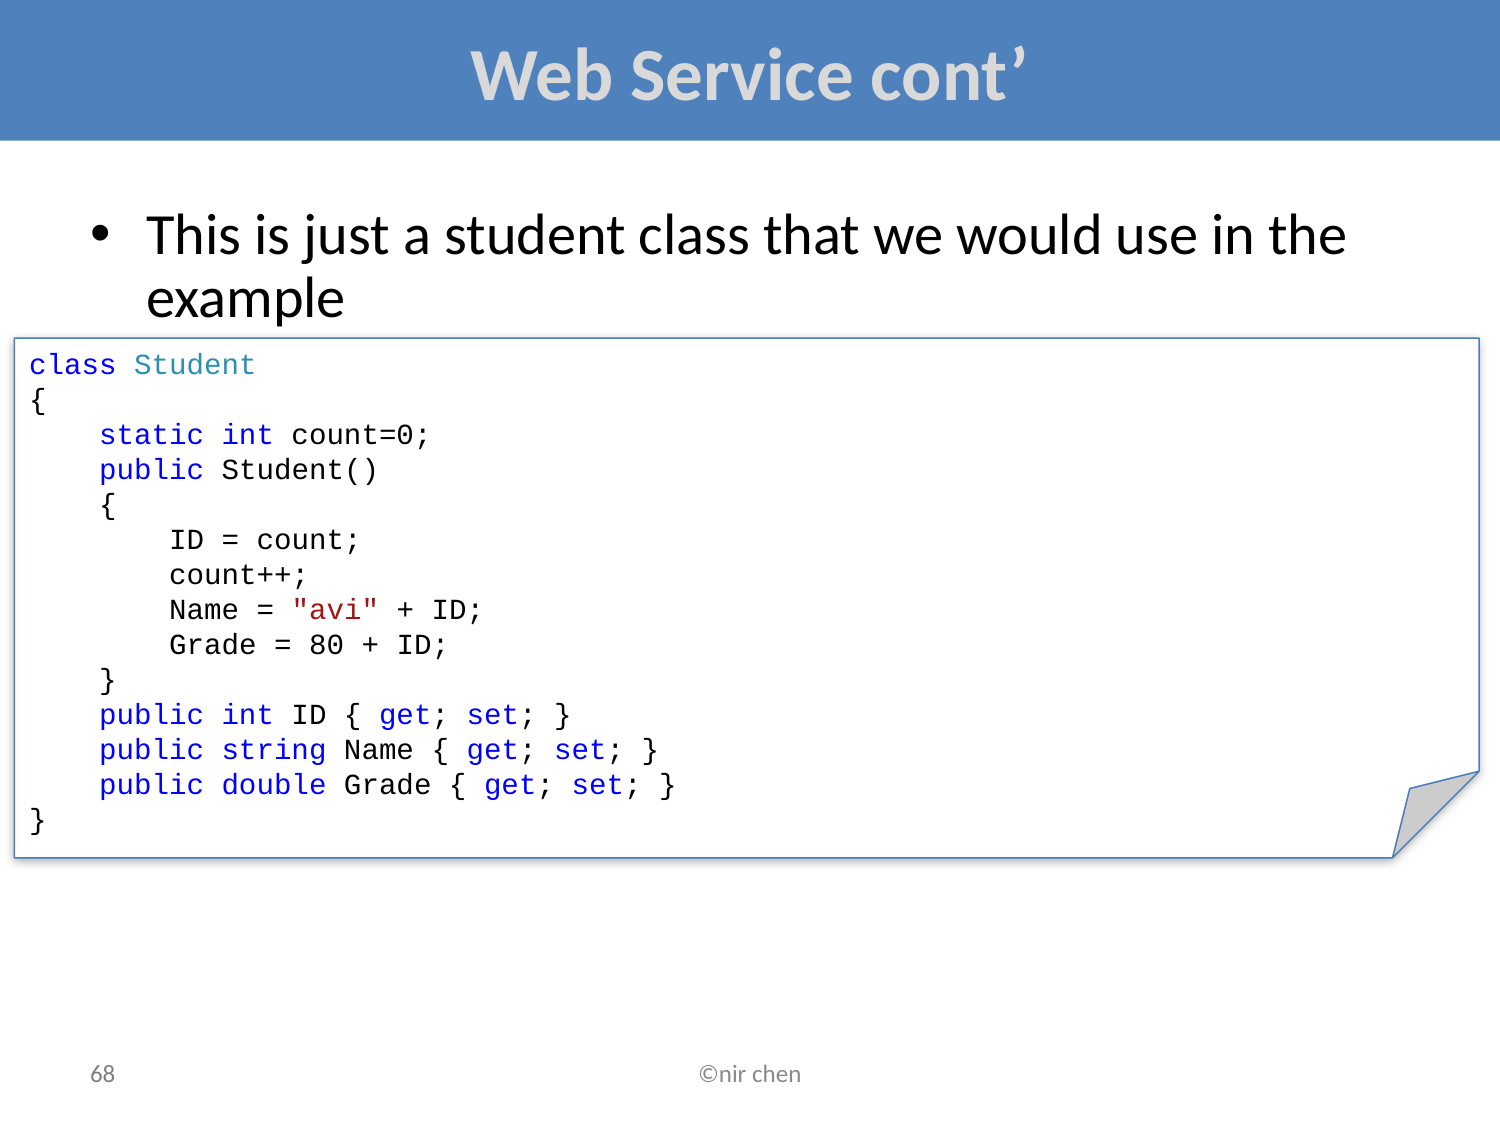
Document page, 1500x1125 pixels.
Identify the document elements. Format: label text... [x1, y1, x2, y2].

footer ©nir chen [512, 1042, 988, 1103]
list This is just a student class that we would use in the example [75, 172, 1425, 362]
text_box class Student { static int count=0; public Student() { ID = count; count++; Name = "avi" + ID; Grade = 80 + ID; } public int ID { get; set; } public string Name { get; set; } public double Grade { get; set; } } [14, 338, 1480, 858]
title Web Service cont’ [0, 0, 1500, 141]
slide_number 68 [75, 1042, 425, 1103]
